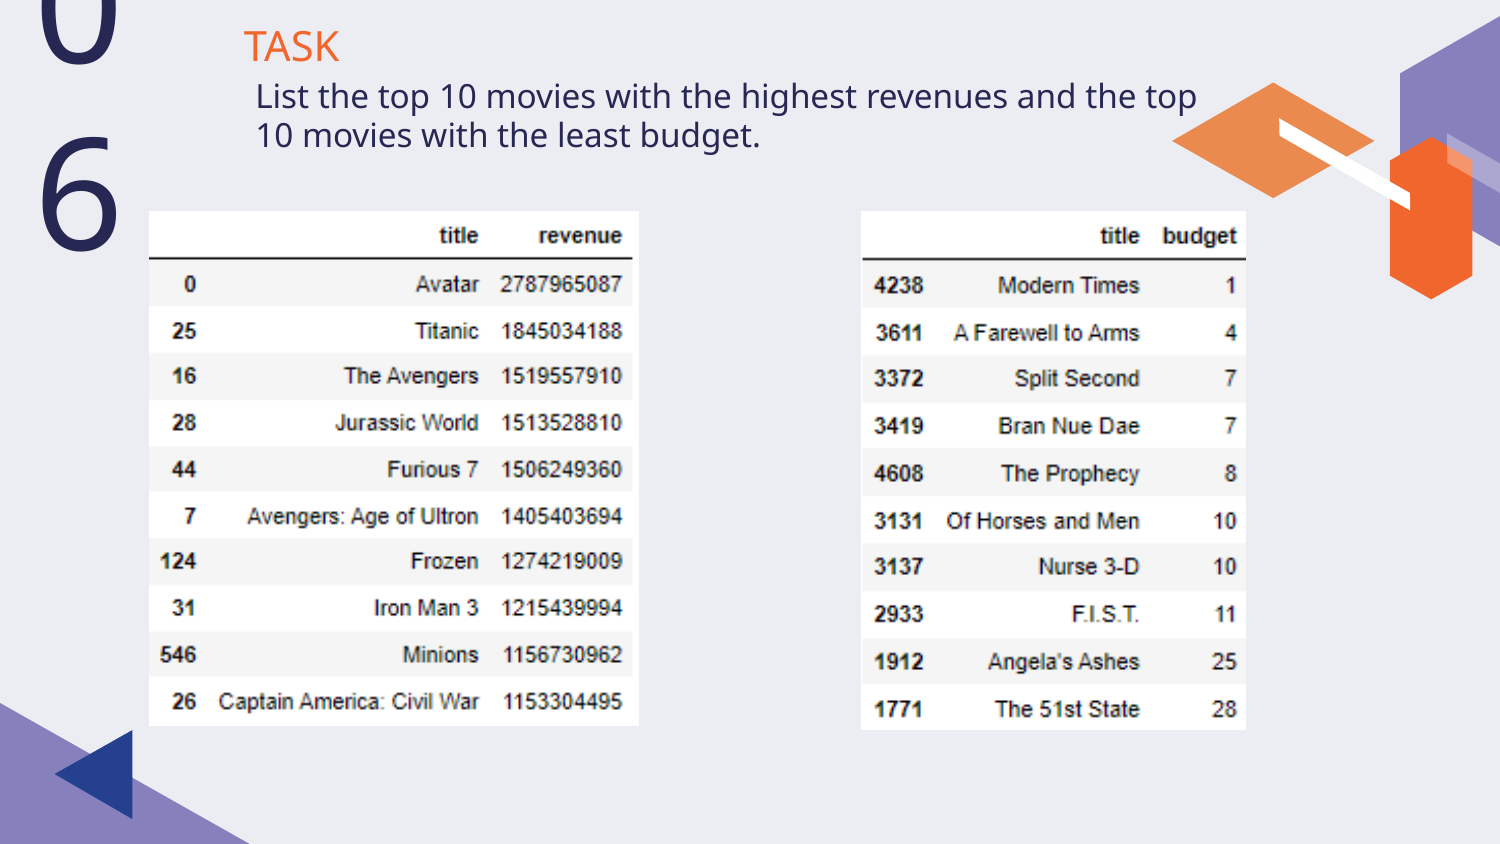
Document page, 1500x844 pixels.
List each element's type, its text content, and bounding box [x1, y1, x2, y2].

title 06 [19, 17, 219, 172]
picture [149, 211, 640, 726]
subtitle TASK [229, 20, 627, 68]
subtitle List the top 10 movies with the highest revenues and the top 10 movies with the least budget. [165, 68, 1218, 161]
picture [860, 211, 1246, 731]
